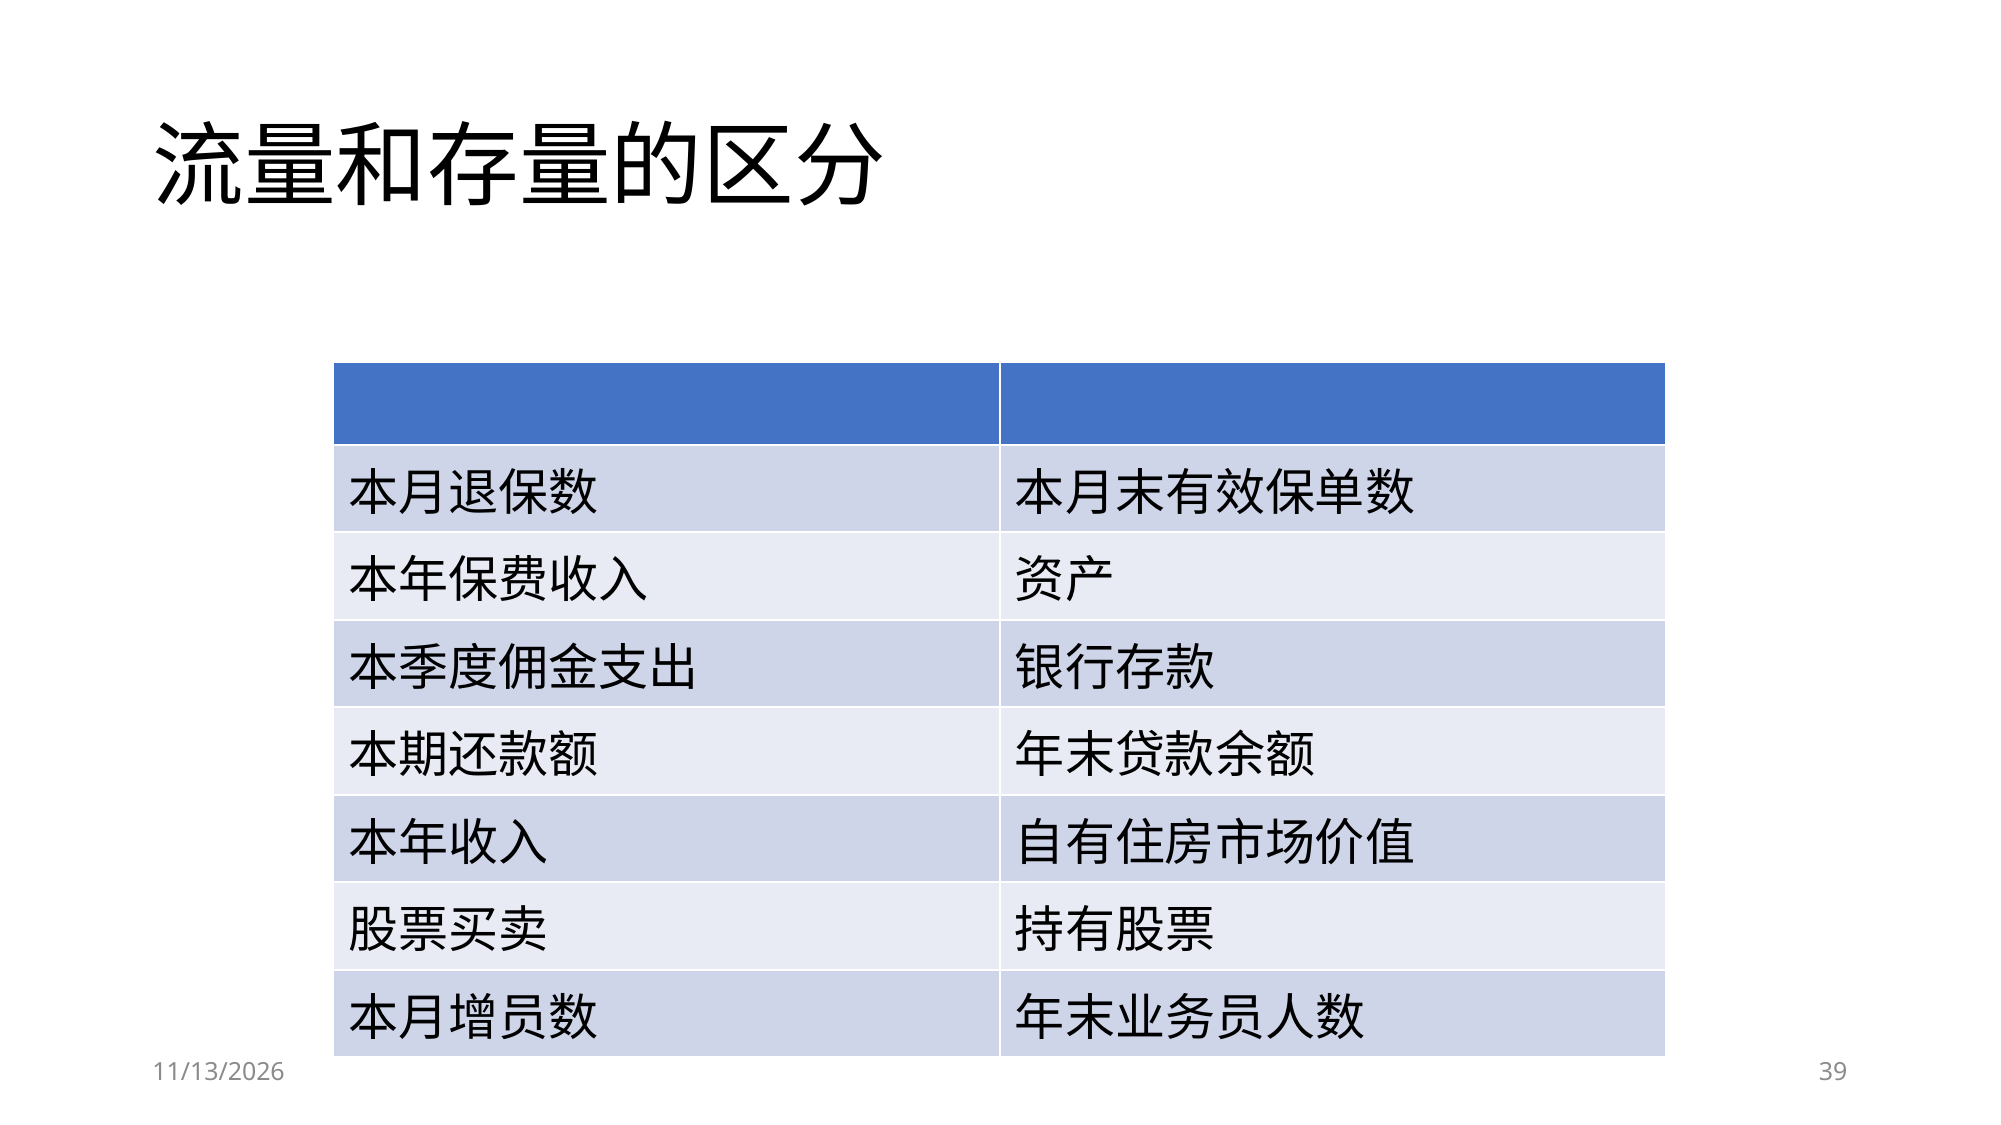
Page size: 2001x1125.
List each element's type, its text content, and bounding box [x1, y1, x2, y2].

table_cell 年末贷款余额 [1001, 708, 1665, 794]
table_cell 年末业务员人数 [1001, 971, 1665, 1056]
table_cell 本月末有效保单数 [1001, 446, 1665, 531]
table_cell 本期还款额 [334, 708, 999, 794]
title 流量和存量的区分 [137, 59, 1863, 278]
table_header [1001, 363, 1665, 444]
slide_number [137, 1042, 588, 1103]
table_cell 银行存款 [1001, 621, 1665, 706]
table_cell 持有股票 [1001, 883, 1665, 969]
table_cell 本年保费收入 [334, 533, 999, 619]
table_header [334, 363, 999, 444]
table_cell 资产 [1001, 533, 1665, 619]
table_cell 股票买卖 [334, 883, 999, 969]
table_cell 本年收入 [334, 796, 999, 881]
slide_number 39 [1412, 1042, 1863, 1103]
table_cell 本季度佣金支出 [334, 621, 999, 706]
table_cell 本月退保数 [334, 446, 999, 531]
table_cell 本月增员数 [334, 971, 999, 1056]
table_cell 自有住房市场价值 [1001, 796, 1665, 881]
